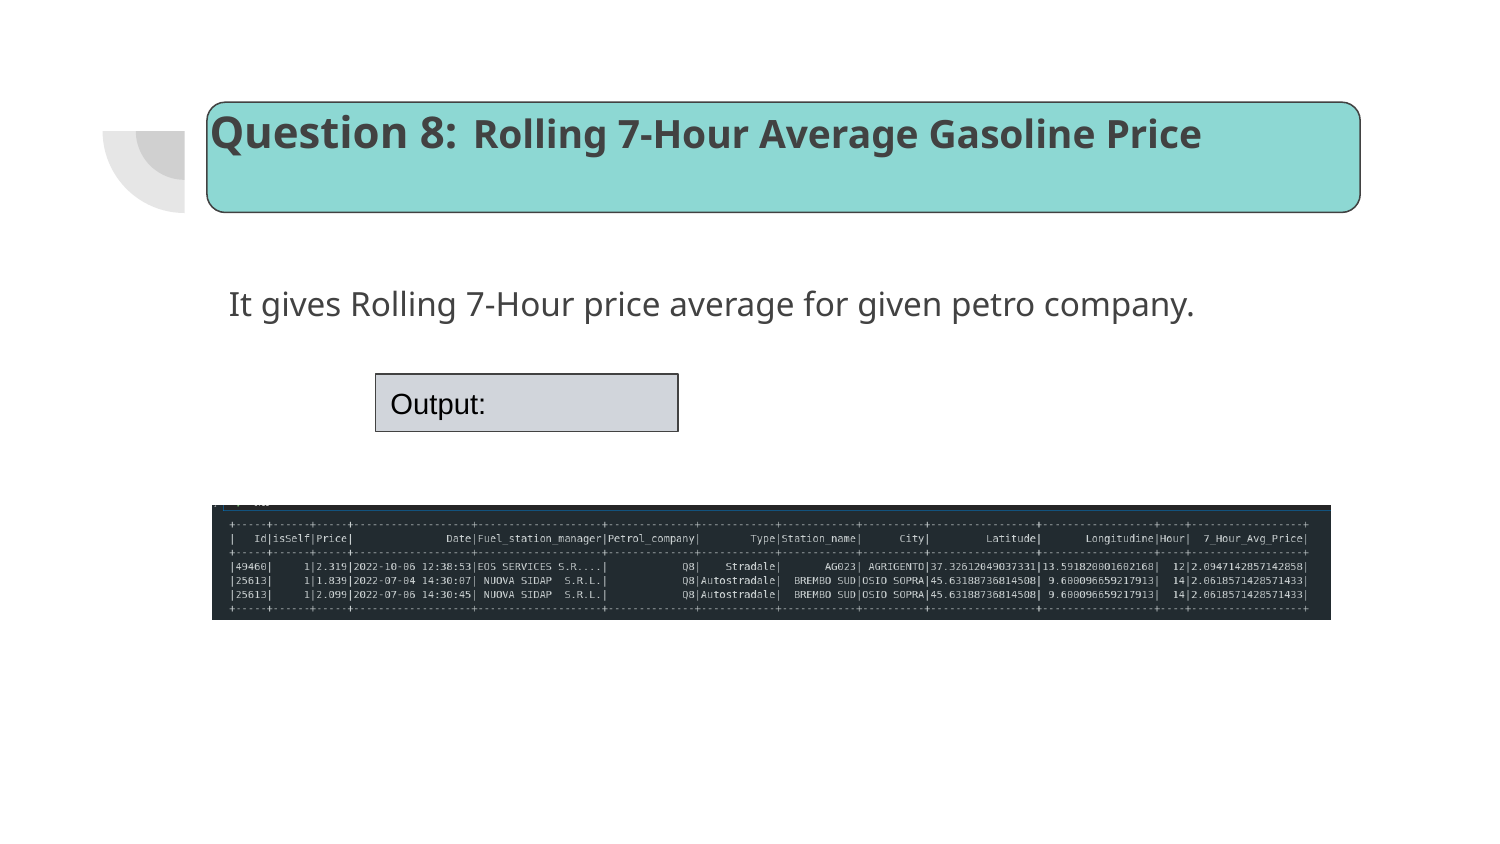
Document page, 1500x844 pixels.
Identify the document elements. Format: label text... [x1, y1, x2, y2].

title Question 8: Rolling 7-Hour Average Gasoline Price [194, 75, 1348, 240]
text_box Output: [375, 373, 679, 432]
picture [212, 505, 1331, 621]
list It gives Rolling 7-Hour price average for given petro company. [213, 262, 1368, 680]
text_box [1348, 103, 1361, 212]
